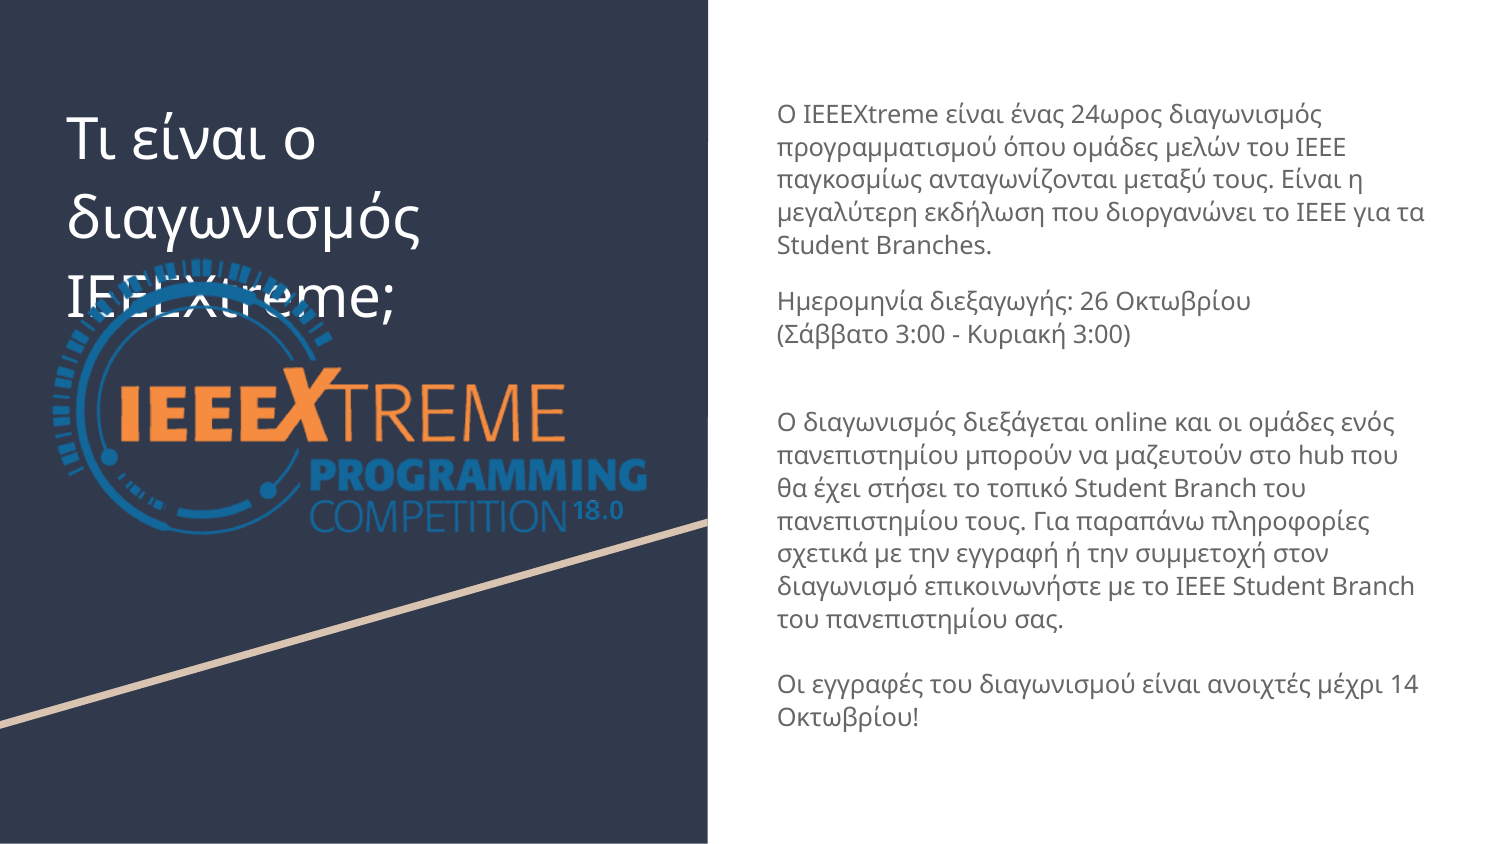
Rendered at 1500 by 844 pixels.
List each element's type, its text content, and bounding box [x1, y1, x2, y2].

picture [50, 257, 647, 535]
list Ο IEEEXtreme είναι ένας 24ωρος διαγωνισμός προγραμματισμού όπου ομάδες μελών του IEEE παγκοσμίως ανταγωνίζονται μεταξύ τους. Είναι η μεγαλύτερη εκδήλωση που διοργανώνει το IEEE για τα Student Branches. Ημερομηνία διεξαγωγής: 26 Οκτωβρίου (Σάββατο 3:00 - Κυριακή 3:00) Ο διαγωνισμός διεξάγεται online και οι ομάδες ενός πανεπιστημίου μπορούν να μαζευτούν στο hub που θα έχει στήσει το τοπικό Student Branch του πανεπιστημίου τους. Για παραπάνω πληροφορίες σχετικά με την εγγραφή ή την συμμετοχή στον διαγωνισμό επικοινωνήστε με το IEEE Student Branch του πανεπιστημίου σας. Οι εγγραφές του διαγωνισμού είναι ανοιχτές μέχρι 14 Οκτωβρίου! [761, 82, 1446, 755]
title Τι είναι ο διαγωνισμός IEEEXtreme; [51, 82, 660, 494]
